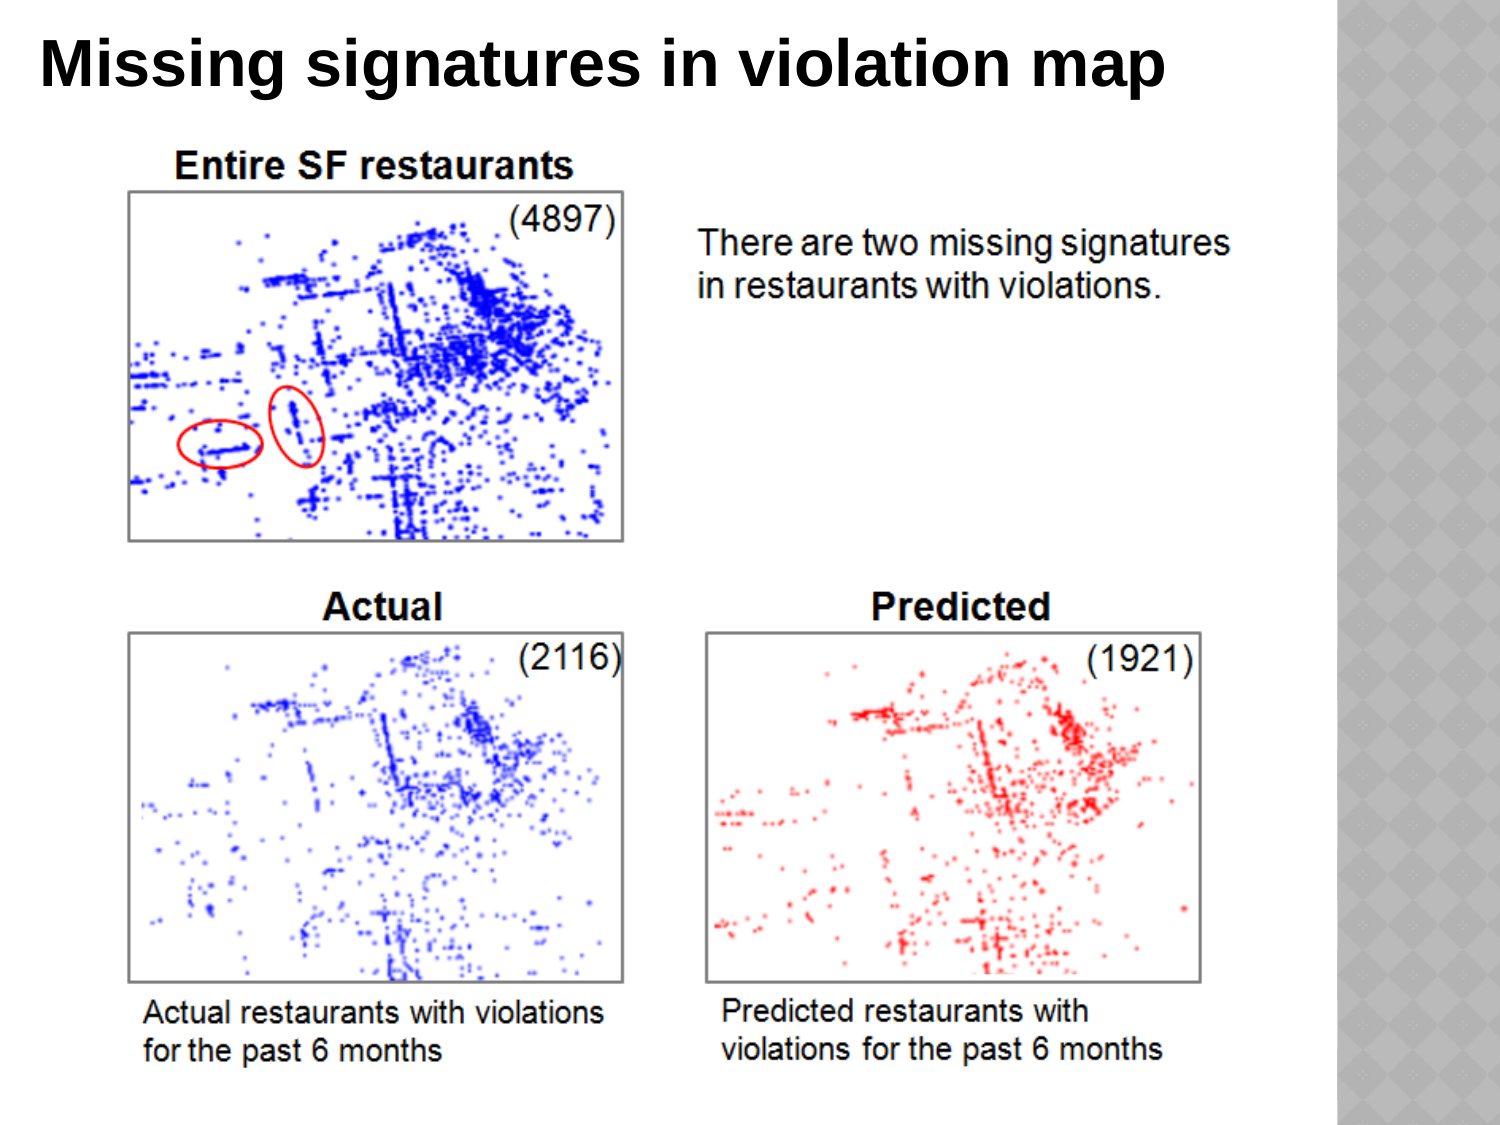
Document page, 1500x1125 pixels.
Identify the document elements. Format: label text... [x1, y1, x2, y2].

picture [99, 134, 1284, 1084]
text_box Missing signatures in violation map [24, 12, 1263, 108]
